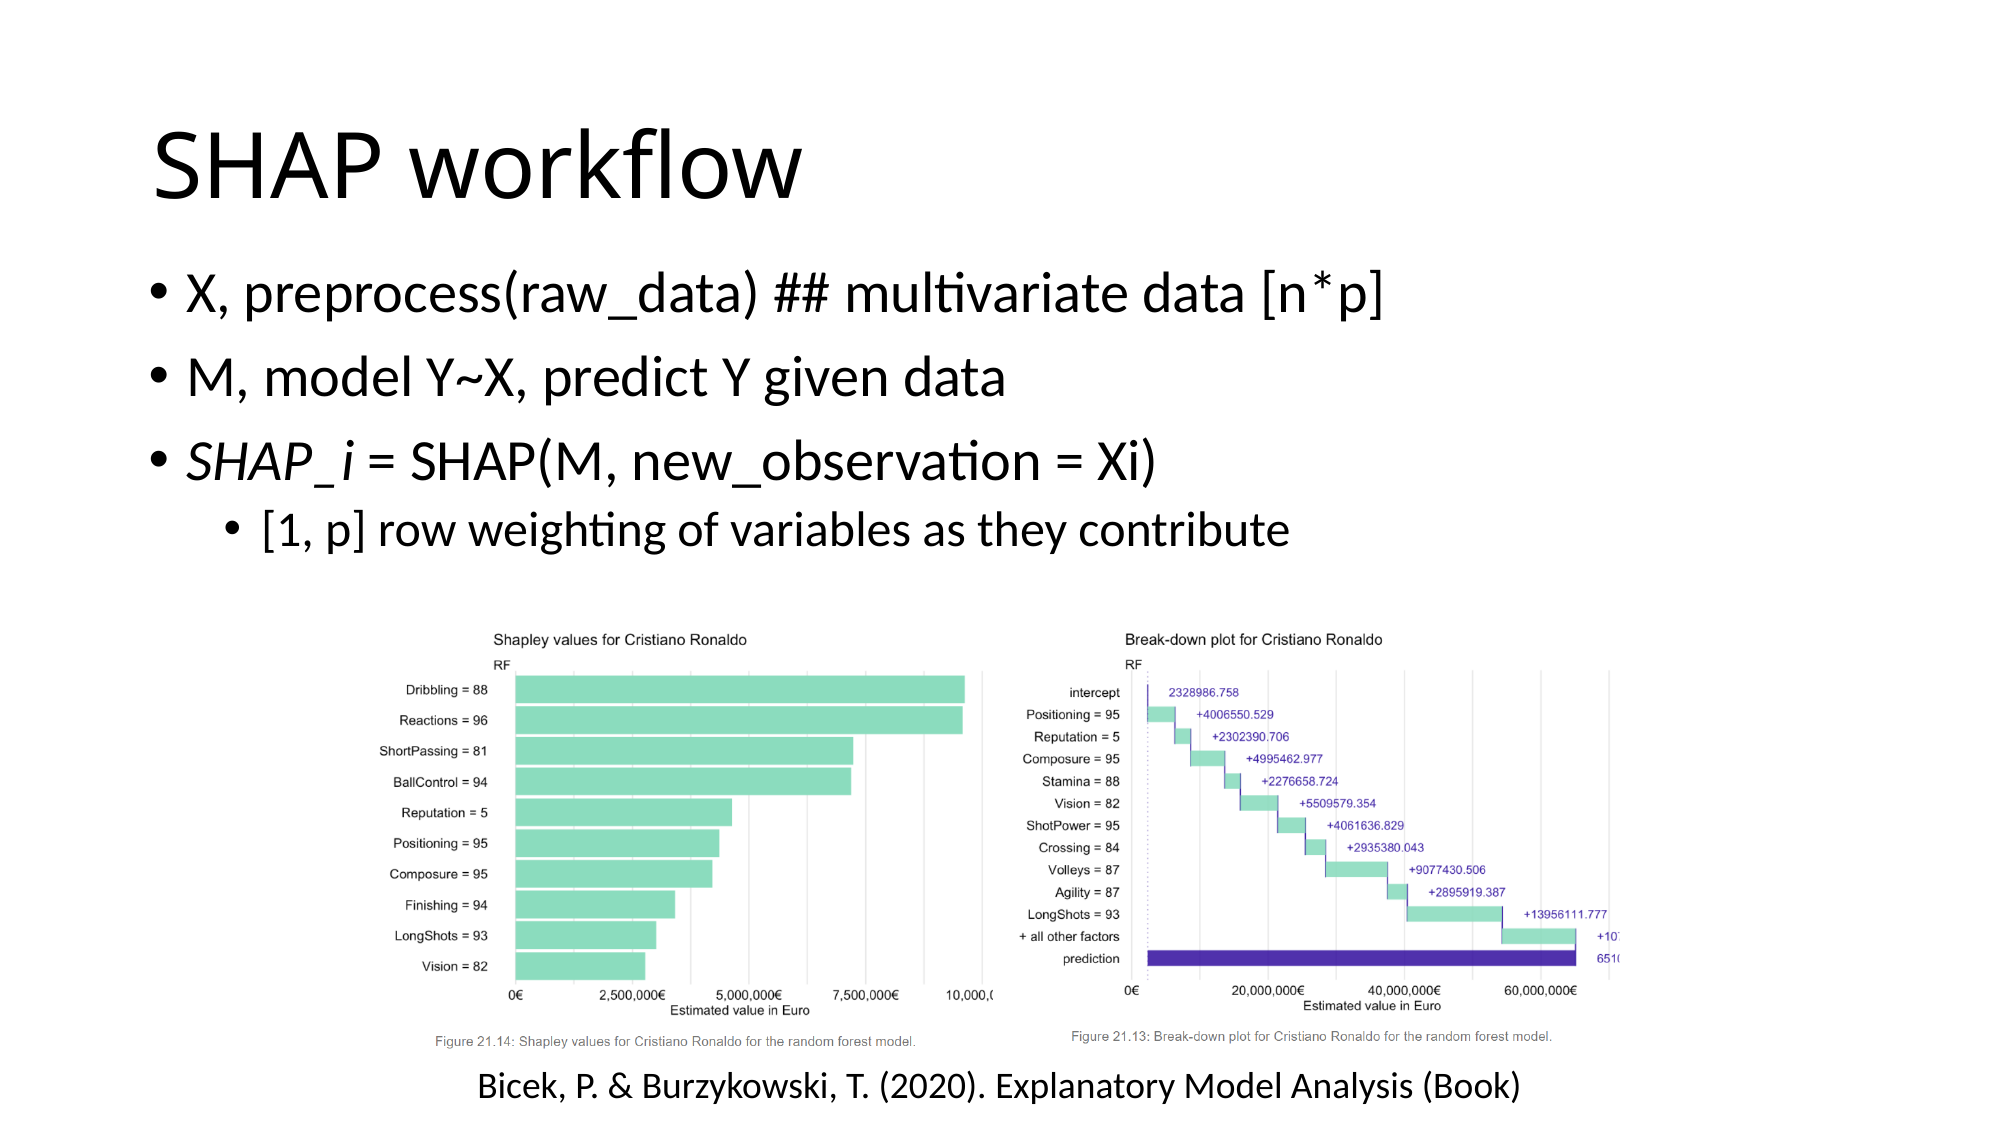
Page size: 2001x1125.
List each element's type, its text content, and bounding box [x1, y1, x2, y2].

title SHAP workflow [137, 59, 1863, 278]
list X, preprocess(raw_data) ## multivariate data [n*p] M, model Y~X, predict Y given data SHAP_i = SHAP(M, new_observation = Xi) [1, p] row weighting of variables as they contribute [133, 254, 1859, 969]
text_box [365, 617, 1635, 1115]
